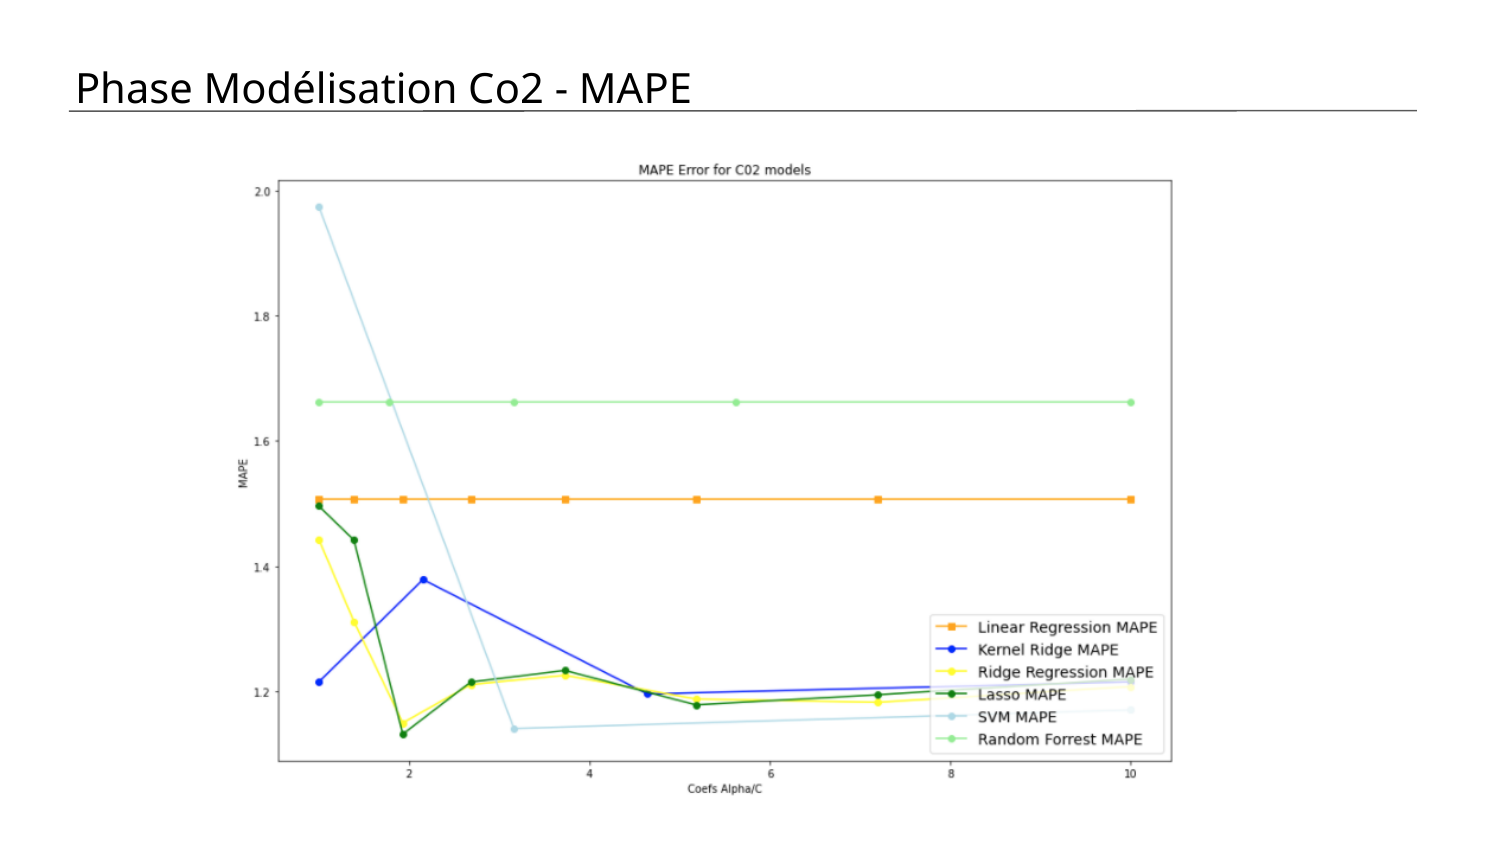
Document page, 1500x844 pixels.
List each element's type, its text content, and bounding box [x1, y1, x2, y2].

text_box Phase Modélisation Co2 - MAPE [60, 47, 1385, 128]
picture [217, 153, 1207, 800]
